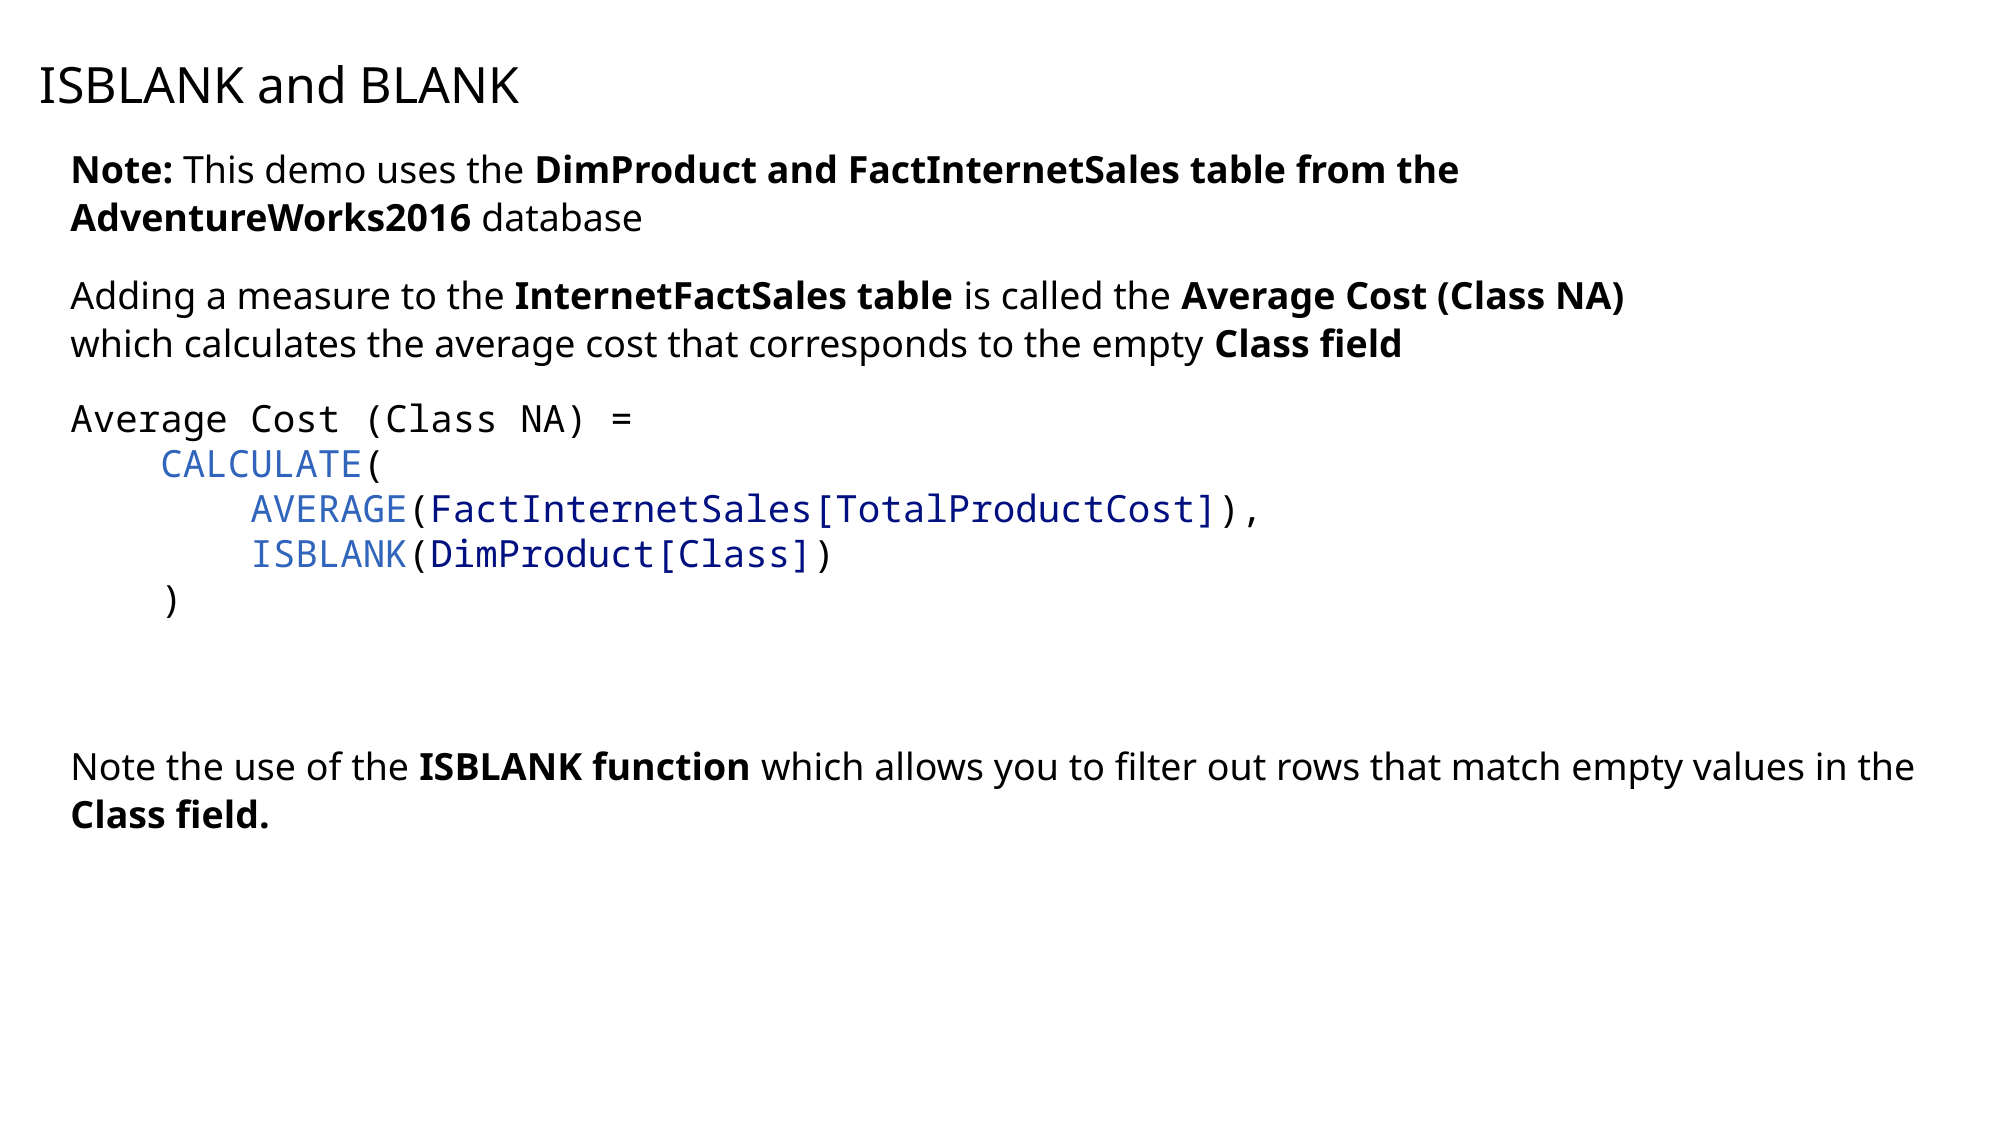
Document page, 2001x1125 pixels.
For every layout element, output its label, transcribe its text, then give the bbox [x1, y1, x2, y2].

text_box Note the use of the ISBLANK function which allows you to filter out rows that match empty values in the Class field. [55, 732, 1945, 844]
text_box ISBLANK and BLANK [25, 46, 535, 121]
text_box Note: This demo uses the DimProduct and FactInternetSales table from the AdventureWorks2016 database [55, 135, 1807, 247]
text_box Average Cost (Class NA) = CALCULATE( AVERAGE(FactInternetSales[TotalProductCost]), ISBLANK(DimProduct[Class]) ) [55, 388, 1653, 628]
text_box Adding a measure to the InternetFactSales table is called the Average Cost (Class NA) which calculates the average cost that corresponds to the empty Class field [55, 261, 1735, 373]
